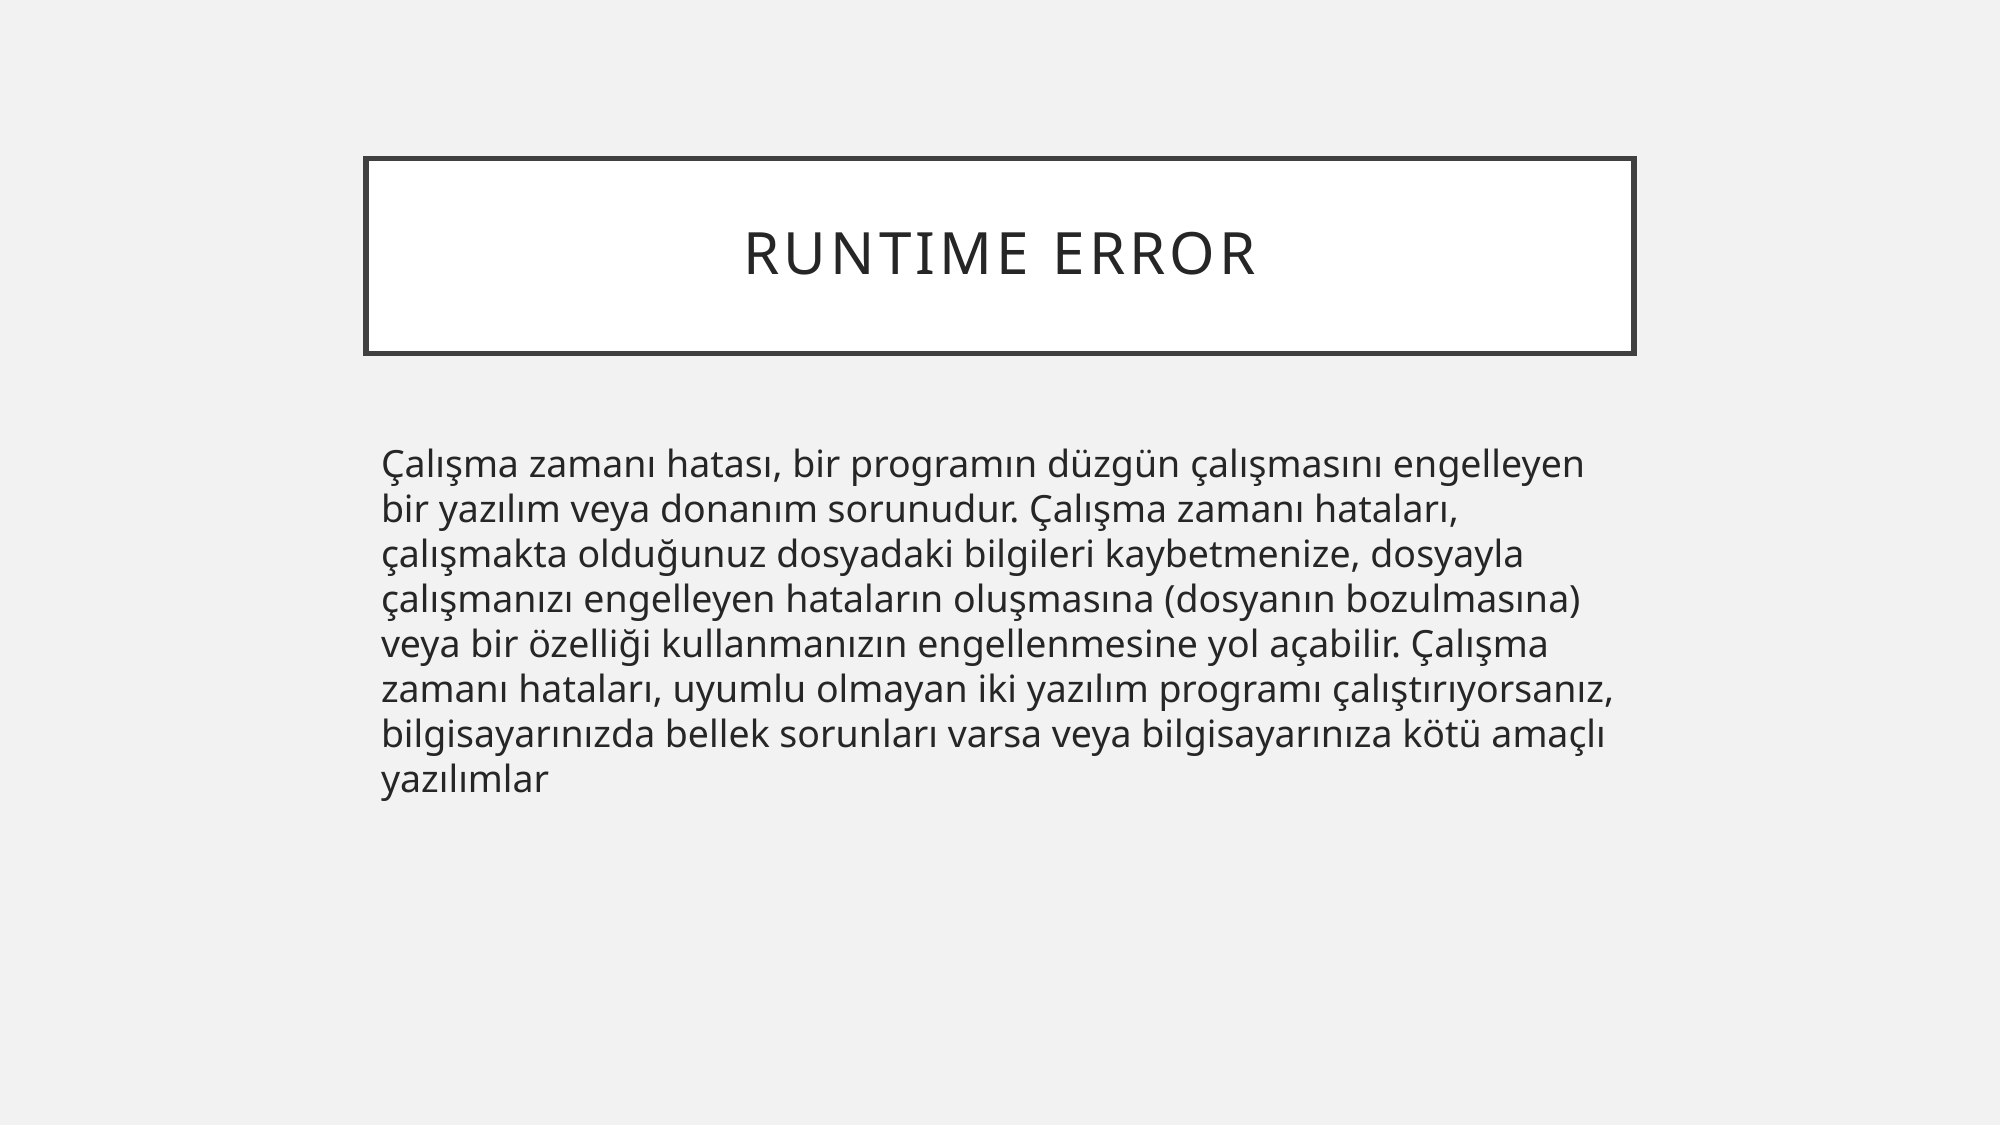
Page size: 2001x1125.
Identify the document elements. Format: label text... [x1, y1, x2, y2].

list Çalışma zamanı hatası, bir programın düzgün çalışmasını engelleyen bir yazılım veya donanım sorunudur. Çalışma zamanı hataları, çalışmakta olduğunuz dosyadaki bilgileri kaybetmenize, dosyayla çalışmanızı engelleyen hataların oluşmasına (dosyanın bozulmasına) veya bir özelliği kullanmanızın engellenmesine yol açabilir. Çalışma zamanı hataları, uyumlu olmayan iki yazılım programı çalıştırıyorsanız, bilgisayarınızda bellek sorunları varsa veya bilgisayarınıza kötü amaçlı yazılımlar [366, 432, 1634, 942]
title Runtıme error [363, 156, 1637, 356]
